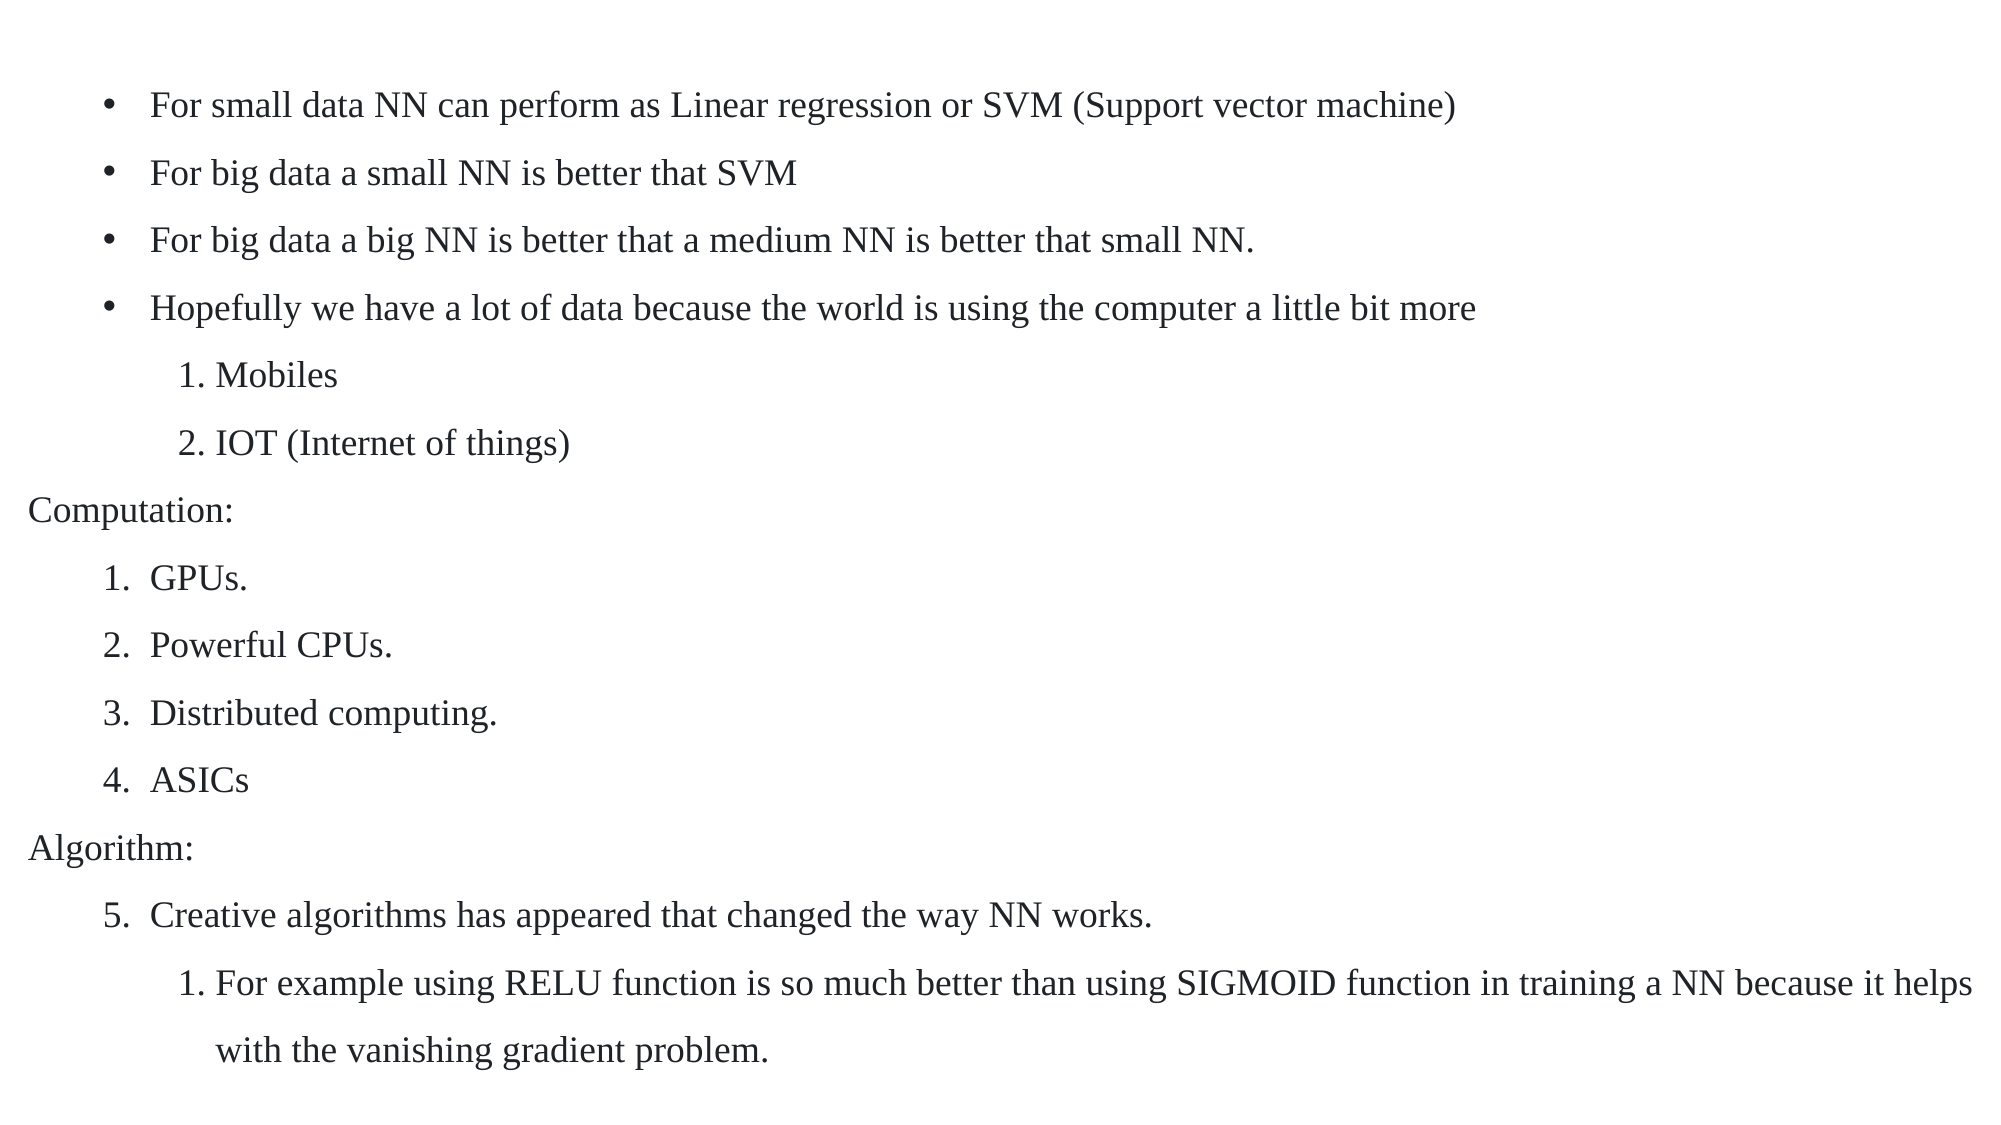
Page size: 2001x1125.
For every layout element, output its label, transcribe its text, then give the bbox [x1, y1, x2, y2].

text_box For small data NN can perform as Linear regression or SVM (Support vector machine) For big data a small NN is better that SVM For big data a big NN is better that a medium NN is better that small NN. Hopefully we have a lot of data because the world is using the computer a little bit more Mobiles IOT (Internet of things) Computation: GPUs. Powerful CPUs. Distributed computing. ASICs Algorithm: Creative algorithms has appeared that changed the way NN works. For example using RELU function is so much better than using SIGMOID function in training a NN because it helps with the vanishing gradient problem. ​ [13, 50, 2000, 1125]
